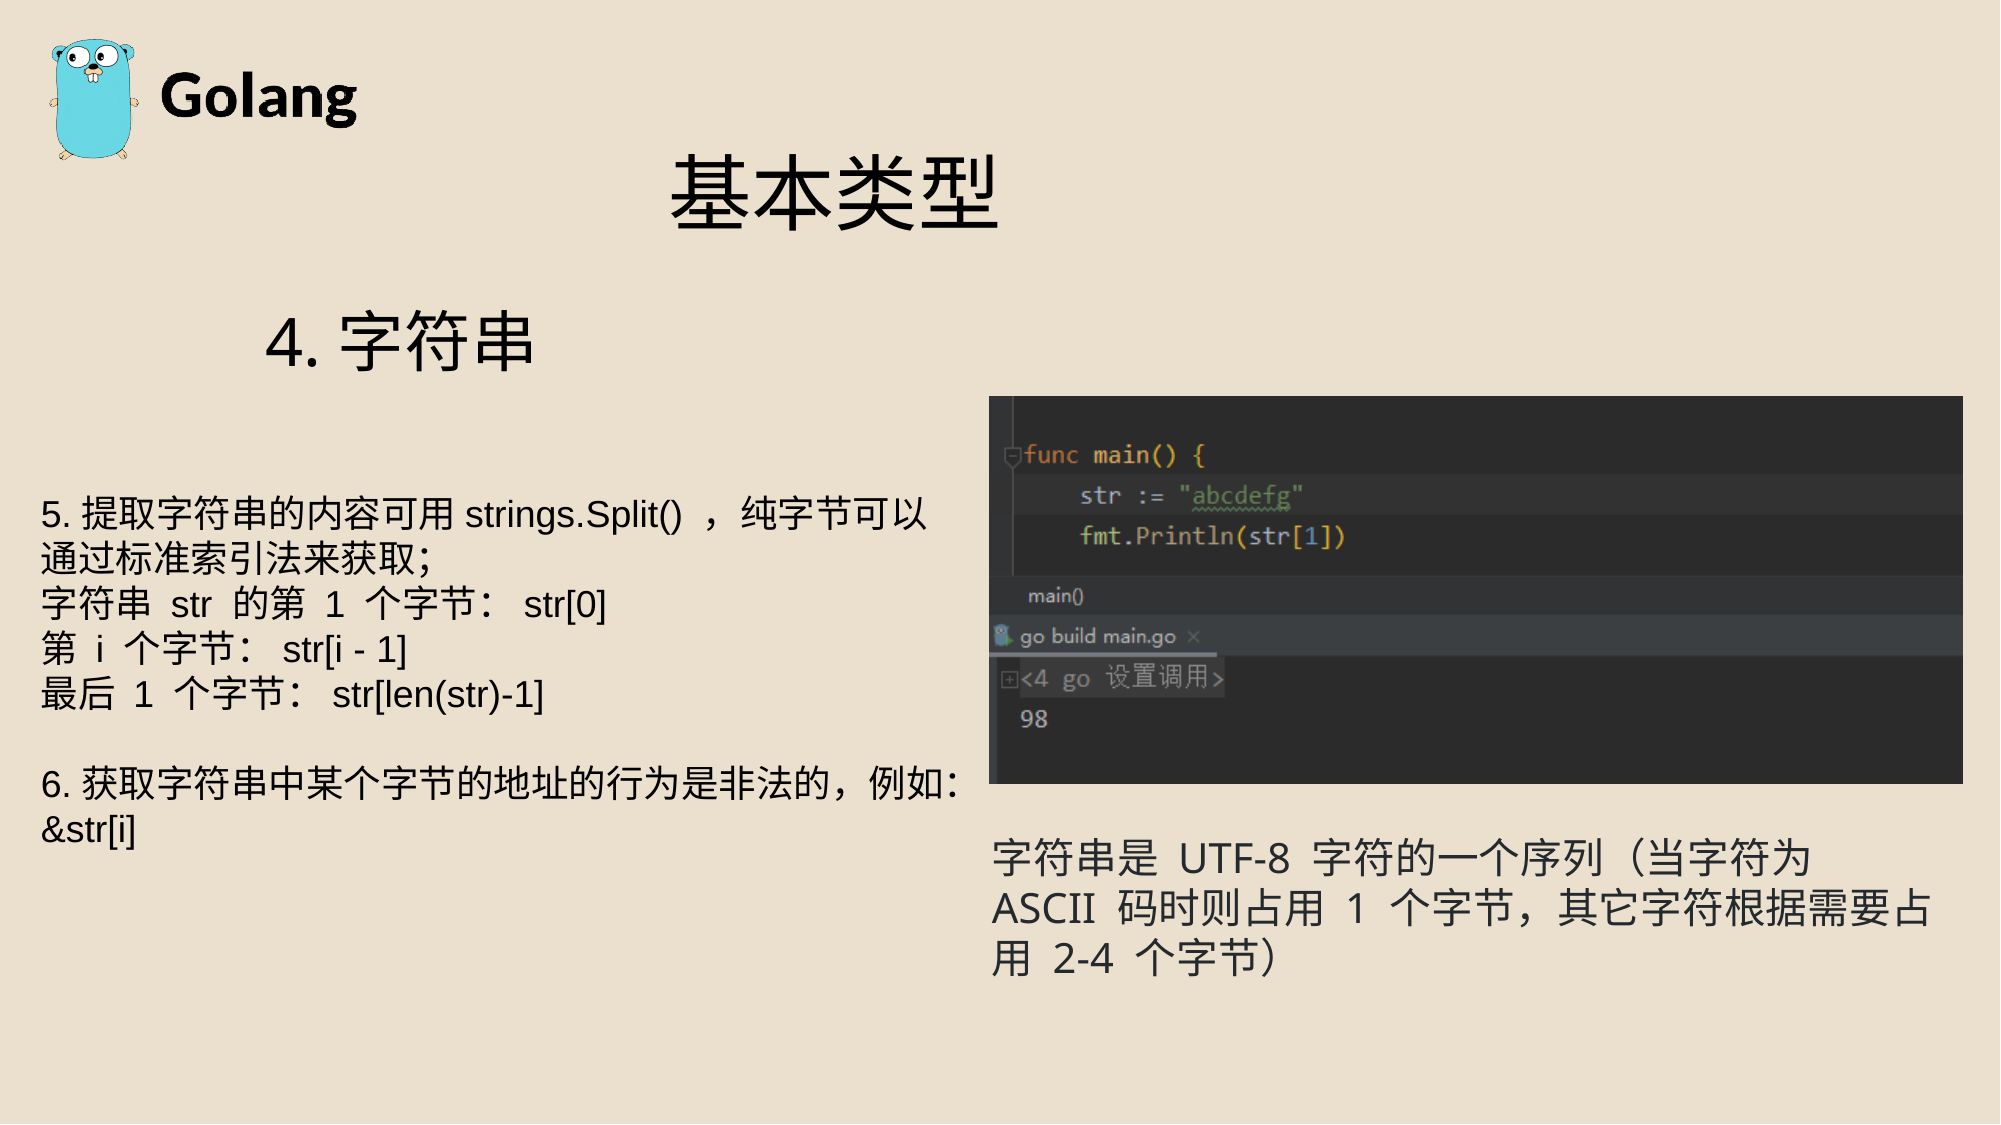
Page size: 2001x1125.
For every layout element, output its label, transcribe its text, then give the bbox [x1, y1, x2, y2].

picture [0, 0, 2001, 1125]
text_box 4.字符串 [250, 268, 1585, 388]
text_box 5.提取字符串的内容可用strings.Split() ，纯字节可以通过标准索引法来获取； 字符串 str 的第 1 个字节：str[0] 第 i 个字节：str[i - 1] 最后 1 个字节：str[len(str)-1] 6.获取字符串中某个字节的地址的行为是非法的，例如：&str[i] [26, 438, 966, 858]
text_box 基本类型 [653, 134, 1017, 250]
text_box 字符串是 UTF-8 字符的一个序列（当字符为 ASCII 码时则占用 1 个字节，其它字符根据需要占用 2-4 个字节） [977, 823, 1951, 989]
